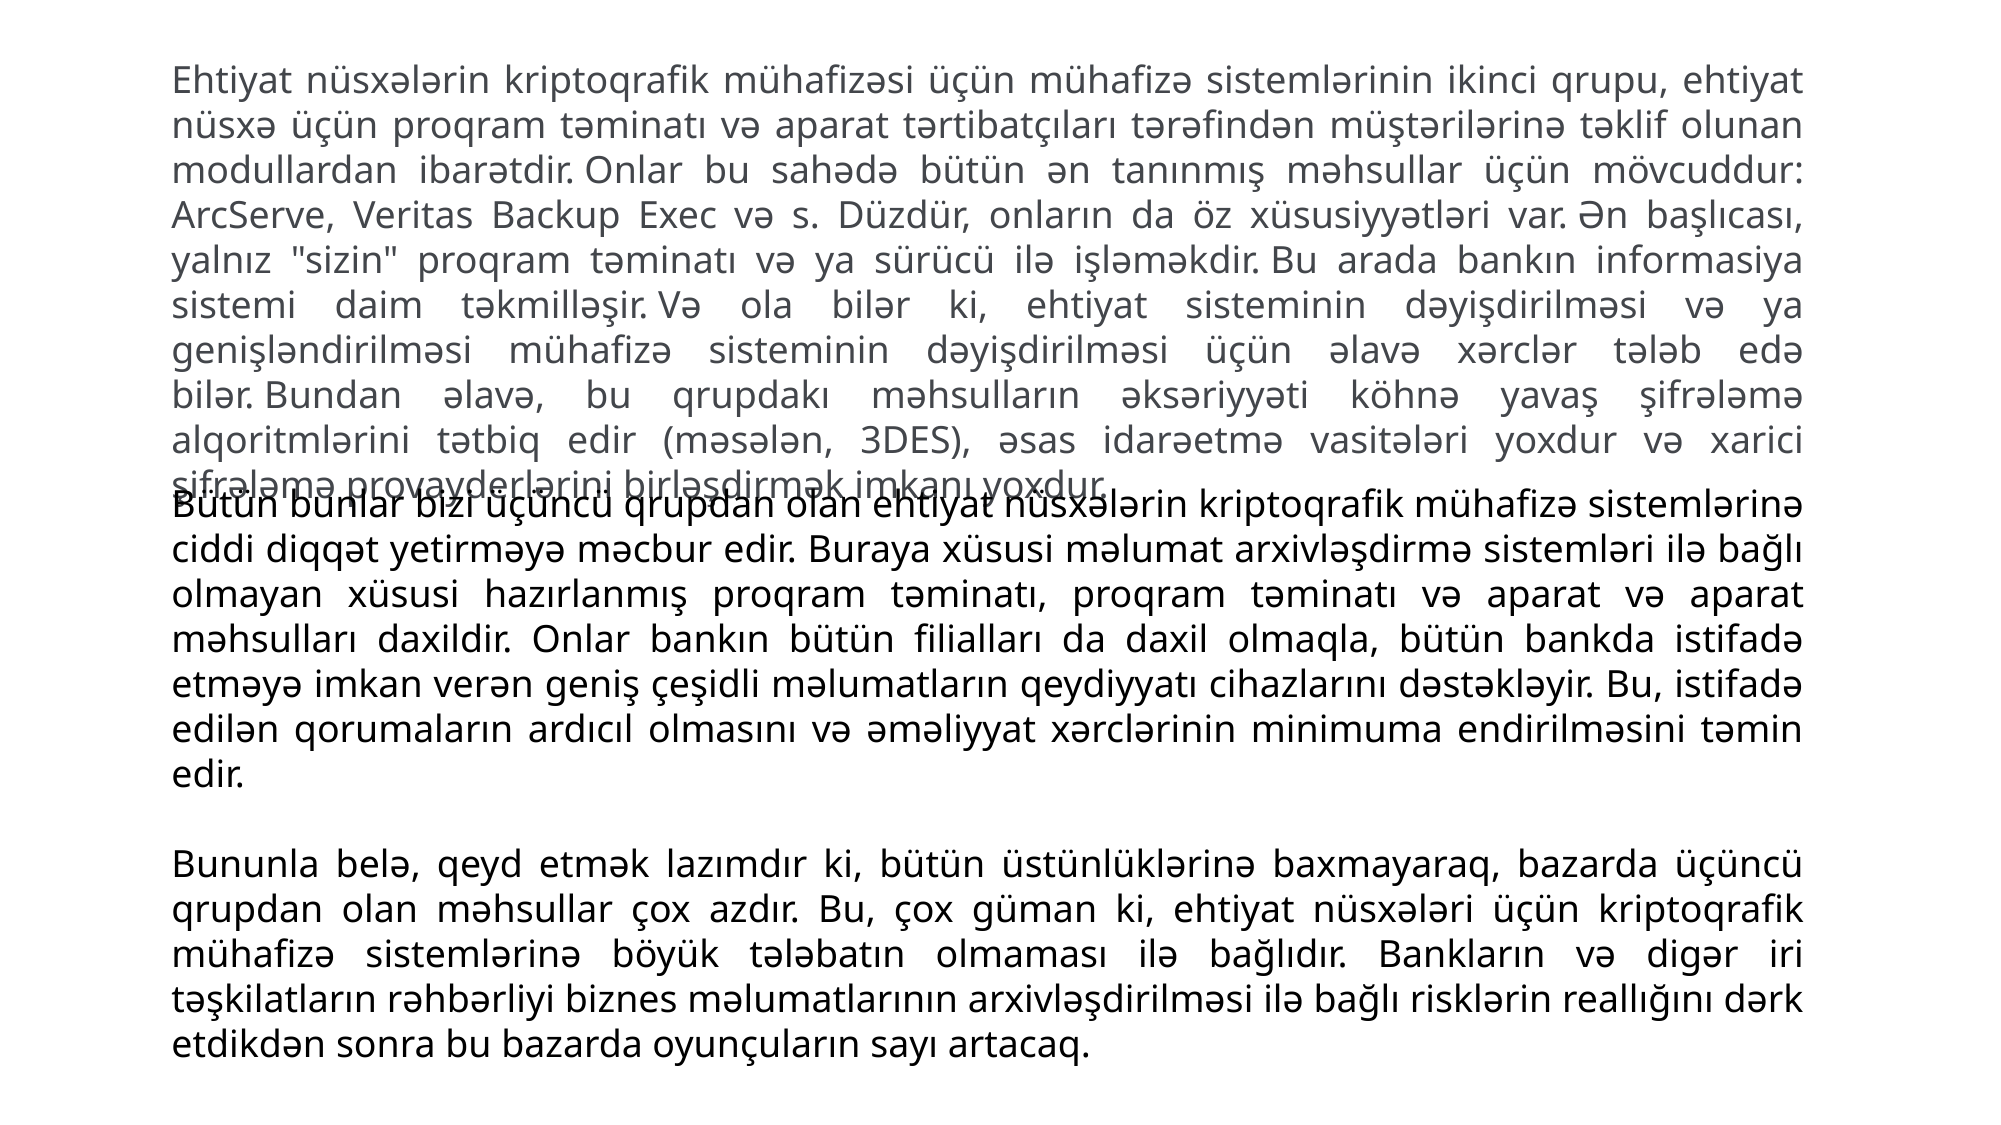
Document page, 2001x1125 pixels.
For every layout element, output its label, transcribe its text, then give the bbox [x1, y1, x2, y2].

text_box Bütün bunlar bizi üçüncü qrupdan olan ehtiyat nüsxələrin kriptoqrafik mühafizə sistemlərinə ciddi diqqət yetirməyə məcbur edir. Buraya xüsusi məlumat arxivləşdirmə sistemləri ilə bağlı olmayan xüsusi hazırlanmış proqram təminatı, proqram təminatı və aparat və aparat məhsulları daxildir. Onlar bankın bütün filialları da daxil olmaqla, bütün bankda istifadə etməyə imkan verən geniş çeşidli məlumatların qeydiyyatı cihazlarını dəstəkləyir. Bu, istifadə edilən qorumaların ardıcıl olmasını və əməliyyat xərclərinin minimuma endirilməsini təmin edir. Bununla belə, qeyd etmək lazımdır ki, bütün üstünlüklərinə baxmayaraq, bazarda üçüncü qrupdan olan məhsullar çox azdır. Bu, çox güman ki, ehtiyat nüsxələri üçün kriptoqrafik mühafizə sistemlərinə böyük tələbatın olmaması ilə bağlıdır. Bankların və digər iri təşkilatların rəhbərliyi biznes məlumatlarının arxivləşdirilməsi ilə bağlı risklərin reallığını dərk etdikdən sonra bu bazarda oyunçuların sayı artacaq. [156, 472, 1821, 1073]
text_box Ehtiyat nüsxələrin kriptoqrafik mühafizəsi üçün mühafizə sistemlərinin ikinci qrupu, ehtiyat nüsxə üçün proqram təminatı və aparat tərtibatçıları tərəfindən müştərilərinə təklif olunan modullardan ibarətdir. Onlar bu sahədə bütün ən tanınmış məhsullar üçün mövcuddur: ArcServe, Veritas Backup Exec və s. Düzdür, onların da öz xüsusiyyətləri var. Ən başlıcası, yalnız "sizin" proqram təminatı və ya sürücü ilə işləməkdir. Bu arada bankın informasiya sistemi daim təkmilləşir. Və ola bilər ki, ehtiyat sisteminin dəyişdirilməsi və ya genişləndirilməsi mühafizə sisteminin dəyişdirilməsi üçün əlavə xərclər tələb edə bilər. Bundan əlavə, bu qrupdakı məhsulların əksəriyyəti köhnə yavaş şifrələmə alqoritmlərini tətbiq edir (məsələn, 3DES), əsas idarəetmə vasitələri yoxdur və xarici şifrələmə provayderlərini birləşdirmək imkanı yoxdur. [156, 48, 1821, 472]
